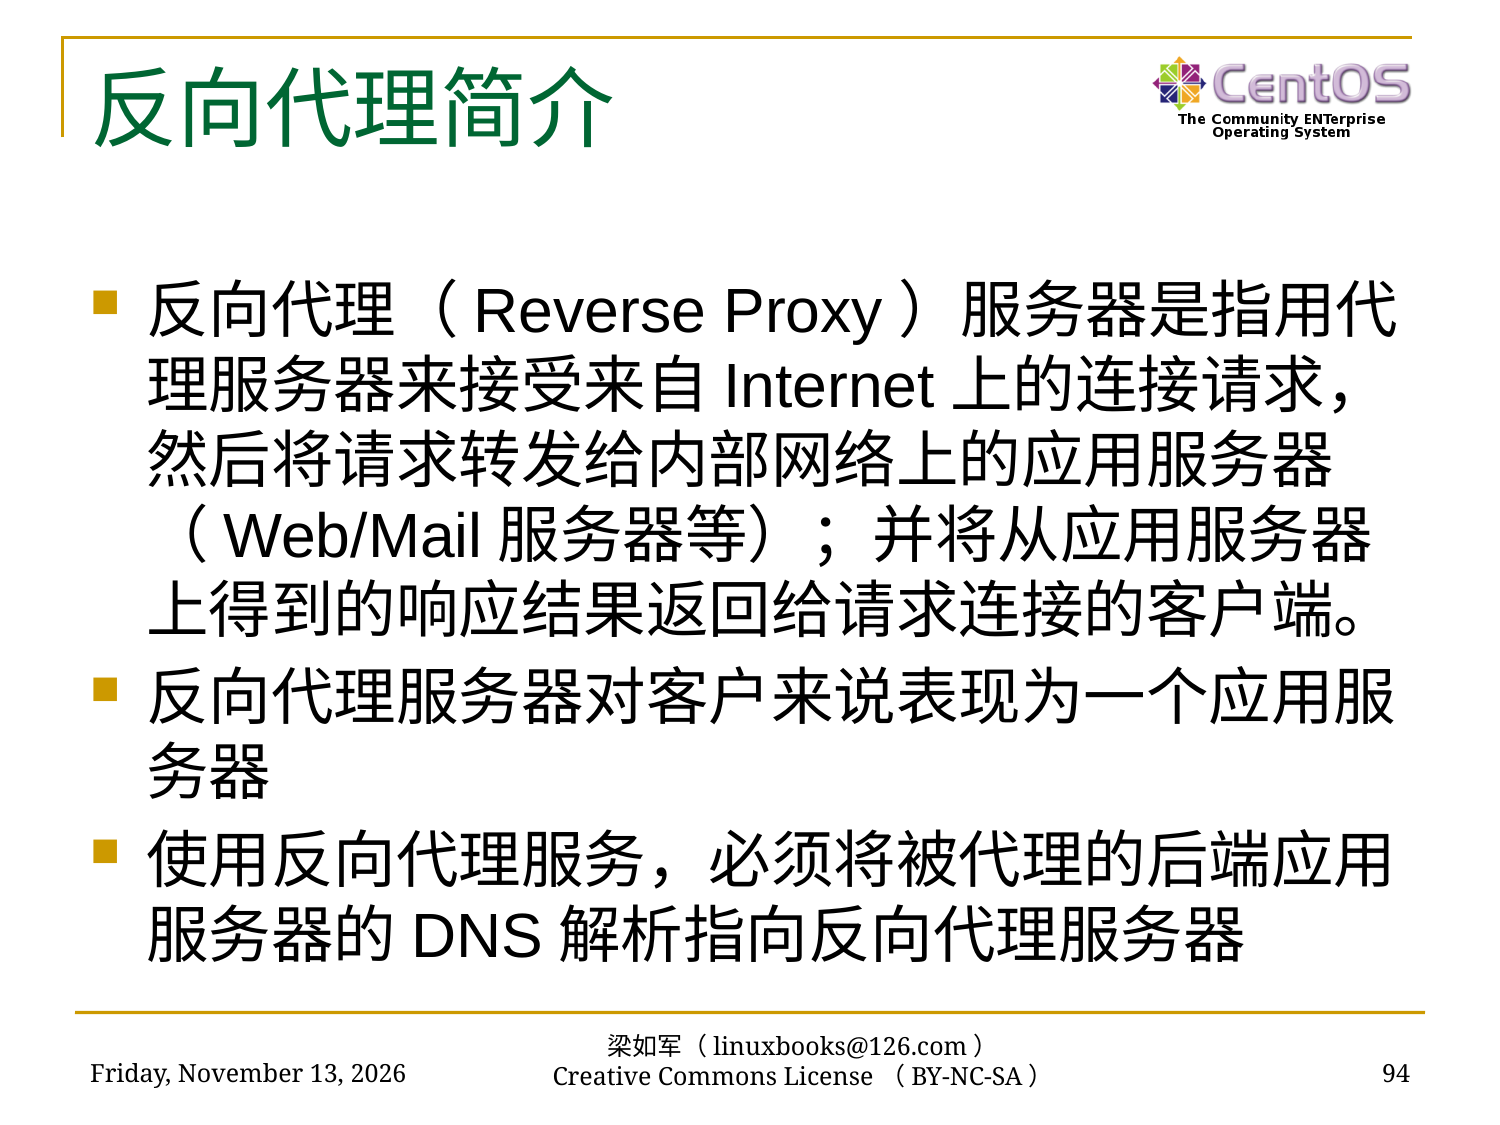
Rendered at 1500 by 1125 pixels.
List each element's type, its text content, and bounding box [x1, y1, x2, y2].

slide_number 94 [1074, 1023, 1426, 1100]
list 反向代理（Reverse Proxy）服务器是指用代理服务器来接受来自Internet上的连接请求，然后将请求转发给内部网络上的应用服务器（Web/Mail服务器等）；并将从应用服务器上得到的响应结果返回给请求连接的客户端。 反向代理服务器对客户来说表现为一个应用服务器 使用反向代理服务，必须将被代理的后端应用服务器的DNS解析指向反向代理服务器 [74, 262, 1426, 1006]
title 反向代理简介 [74, 45, 1426, 233]
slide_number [74, 1023, 426, 1100]
footer 梁如军（linuxbooks@126.com） Creative Commons License（BY-NC-SA） [359, 1022, 1247, 1099]
